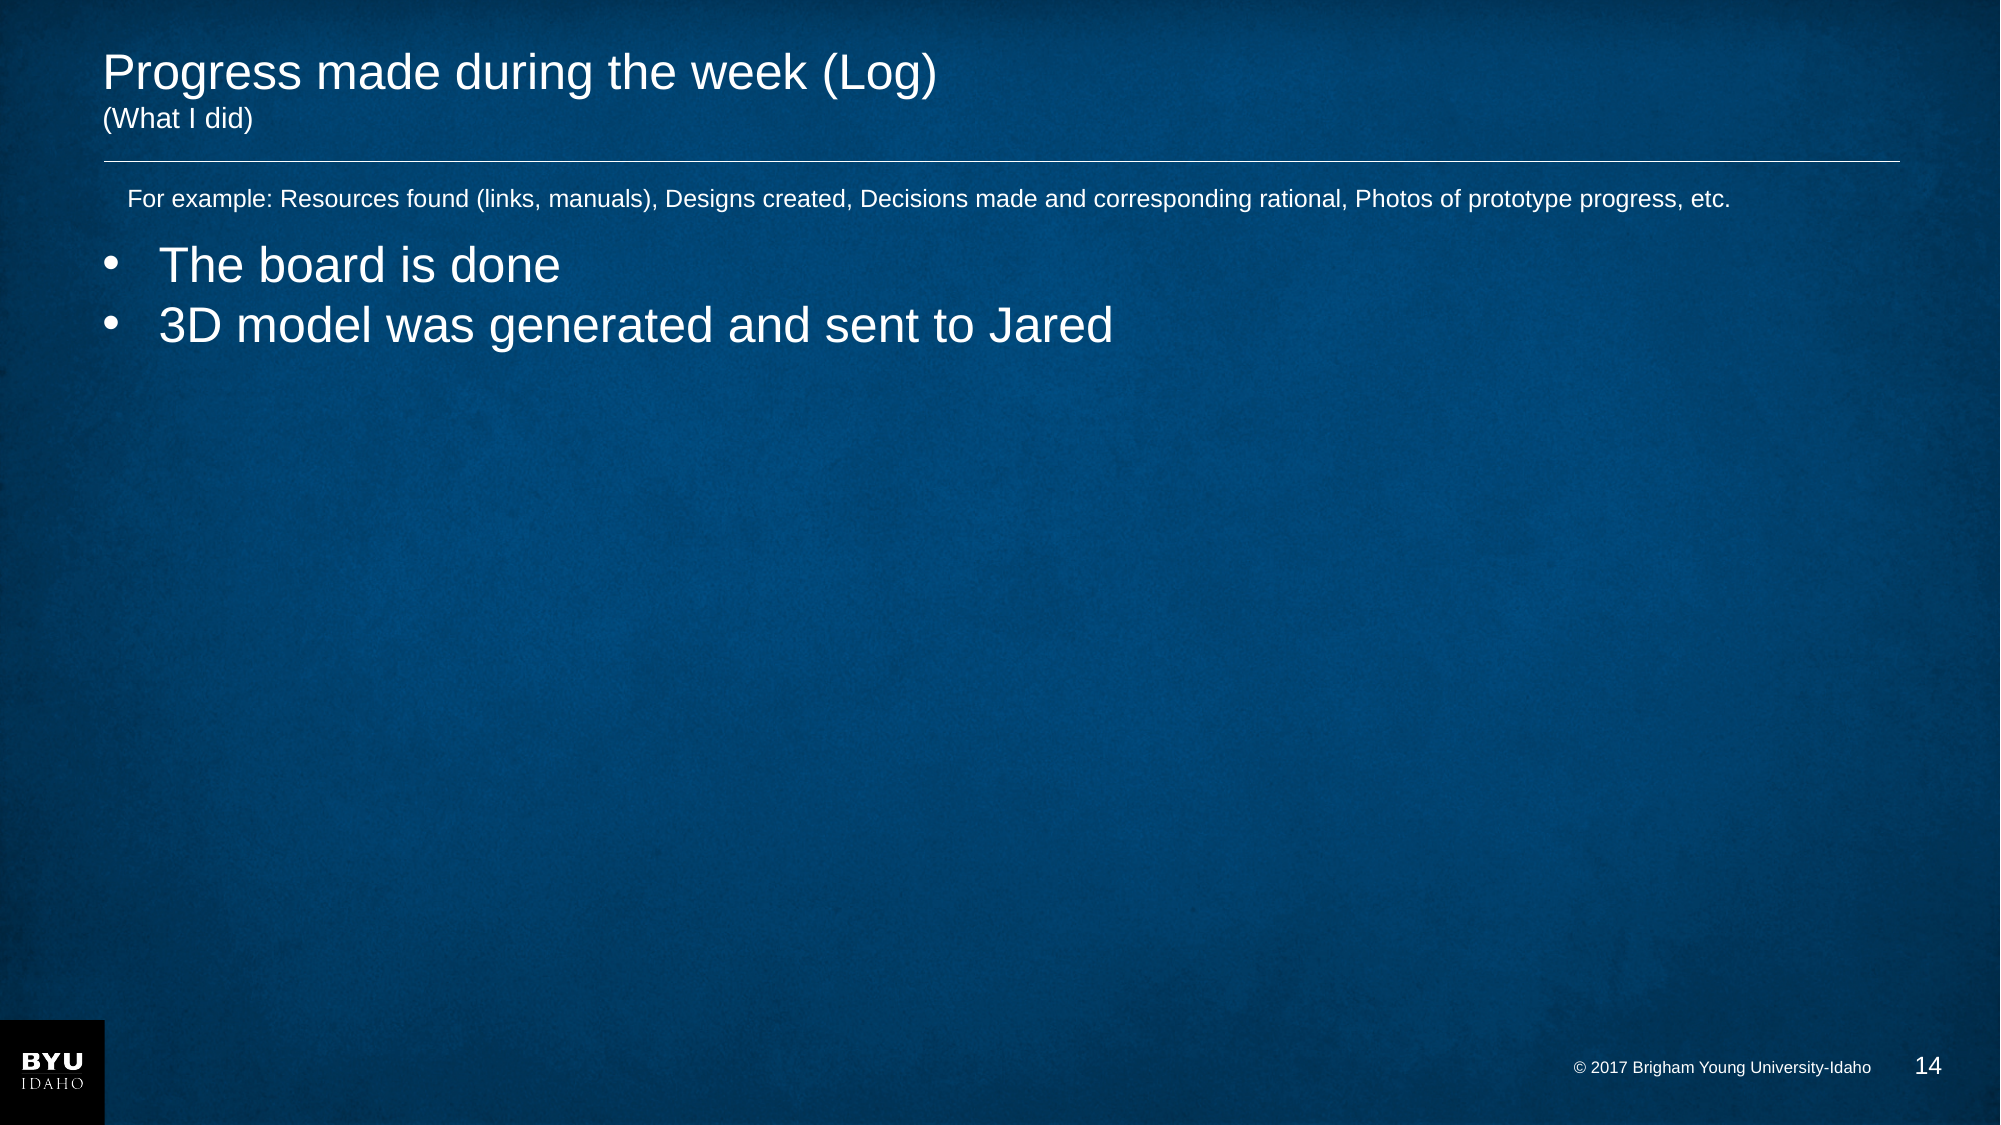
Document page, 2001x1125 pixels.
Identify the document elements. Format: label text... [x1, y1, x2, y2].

title Progress made during the week (Log) (What I did) [87, 12, 1900, 162]
text_box For example: Resources found (links, manuals), Designs created, Decisions made and corresponding rational, Photos of prototype progress, etc. [112, 174, 1900, 1013]
text_box The board is done 3D model was generated and sent to Jared [87, 224, 1863, 360]
picture [0, 0, 2000, 1125]
